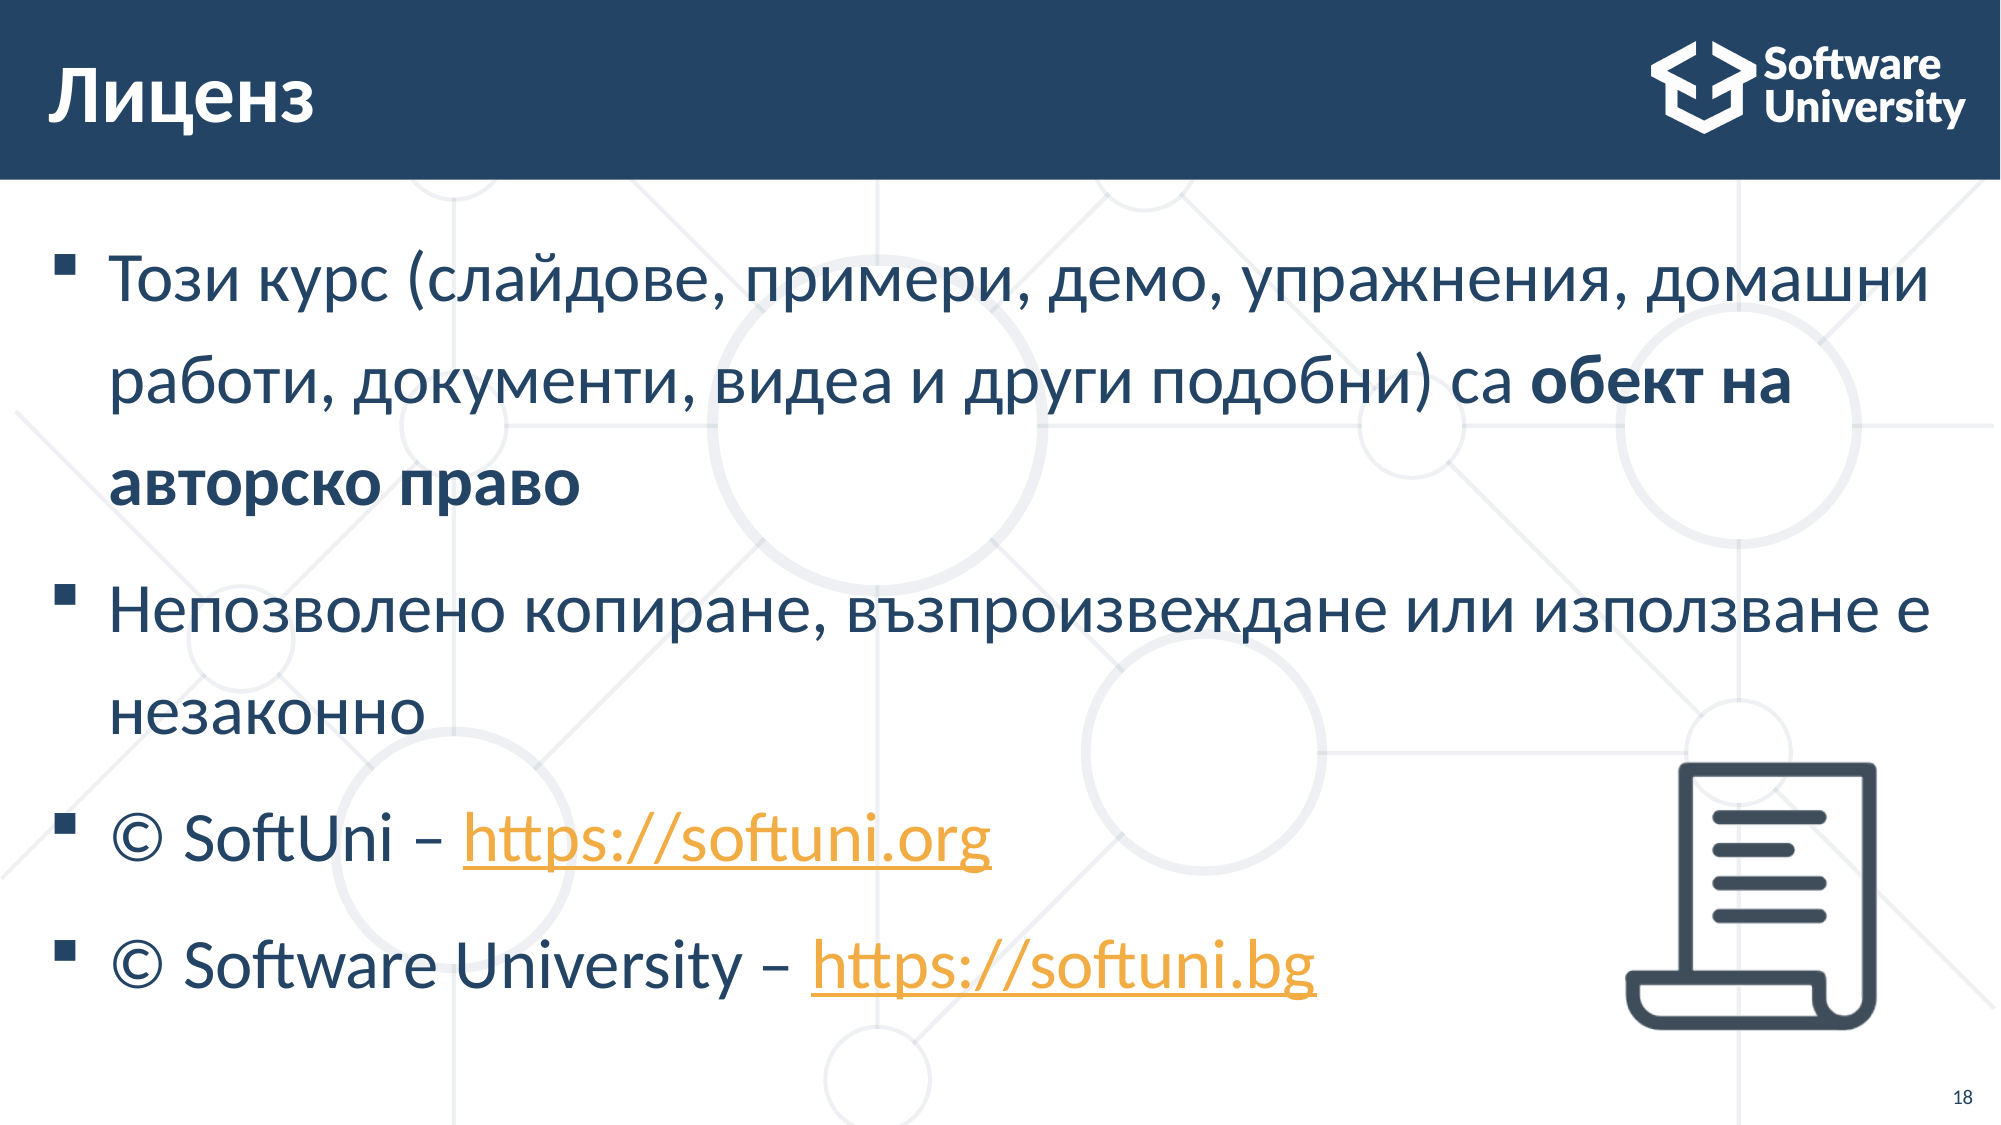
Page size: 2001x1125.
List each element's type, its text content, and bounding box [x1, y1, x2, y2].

title Лиценз [31, 16, 1625, 162]
list Този курс (слайдове, примери, демо, упражнения, домашни работи, документи, видеа и други подобни) са обект на авторско право Непозволено копиране, възпроизвеждане или използване е незаконно © SoftUni – https://softuni.org © Software University – https://softuni.bg [31, 208, 1970, 1104]
picture [1651, 41, 1966, 134]
slide_number 18 [1927, 1067, 1989, 1117]
picture [1598, 728, 1916, 1065]
